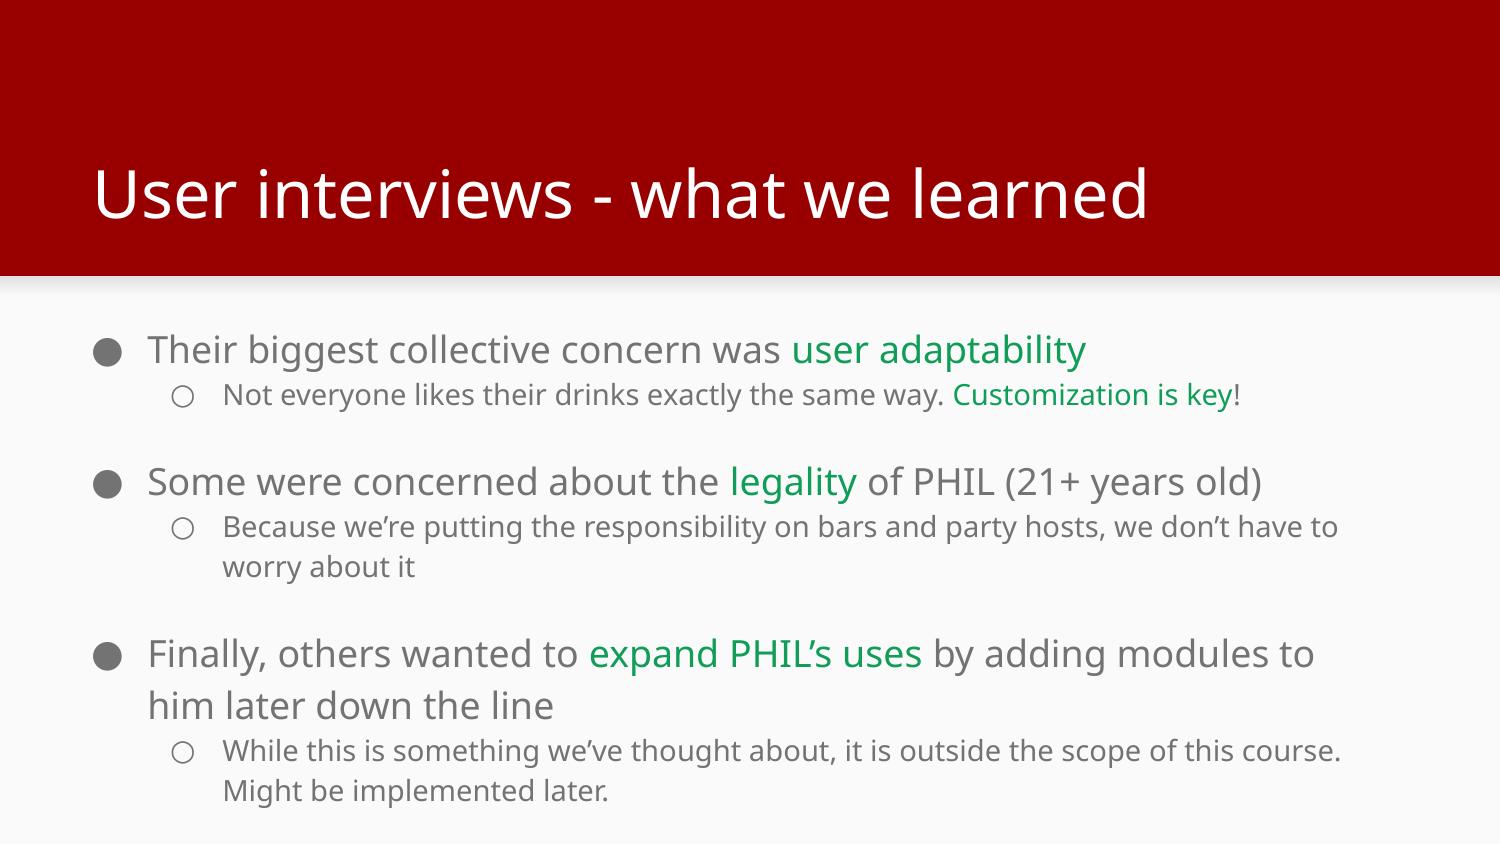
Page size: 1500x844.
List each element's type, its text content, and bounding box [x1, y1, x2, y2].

title User interviews - what we learned [77, 121, 1427, 248]
list Their biggest collective concern was user adaptability Not everyone likes their drinks exactly the same way. Customization is key! Some were concerned about the legality of PHIL (21+ years old) Because we’re putting the responsibility on bars and party hosts, we don’t have to worry about it Finally, others wanted to expand PHIL’s uses by adding modules to him later down the line While this is something we’ve thought about, it is outside the scope of this course. Might be implemented later. [57, 303, 1406, 749]
